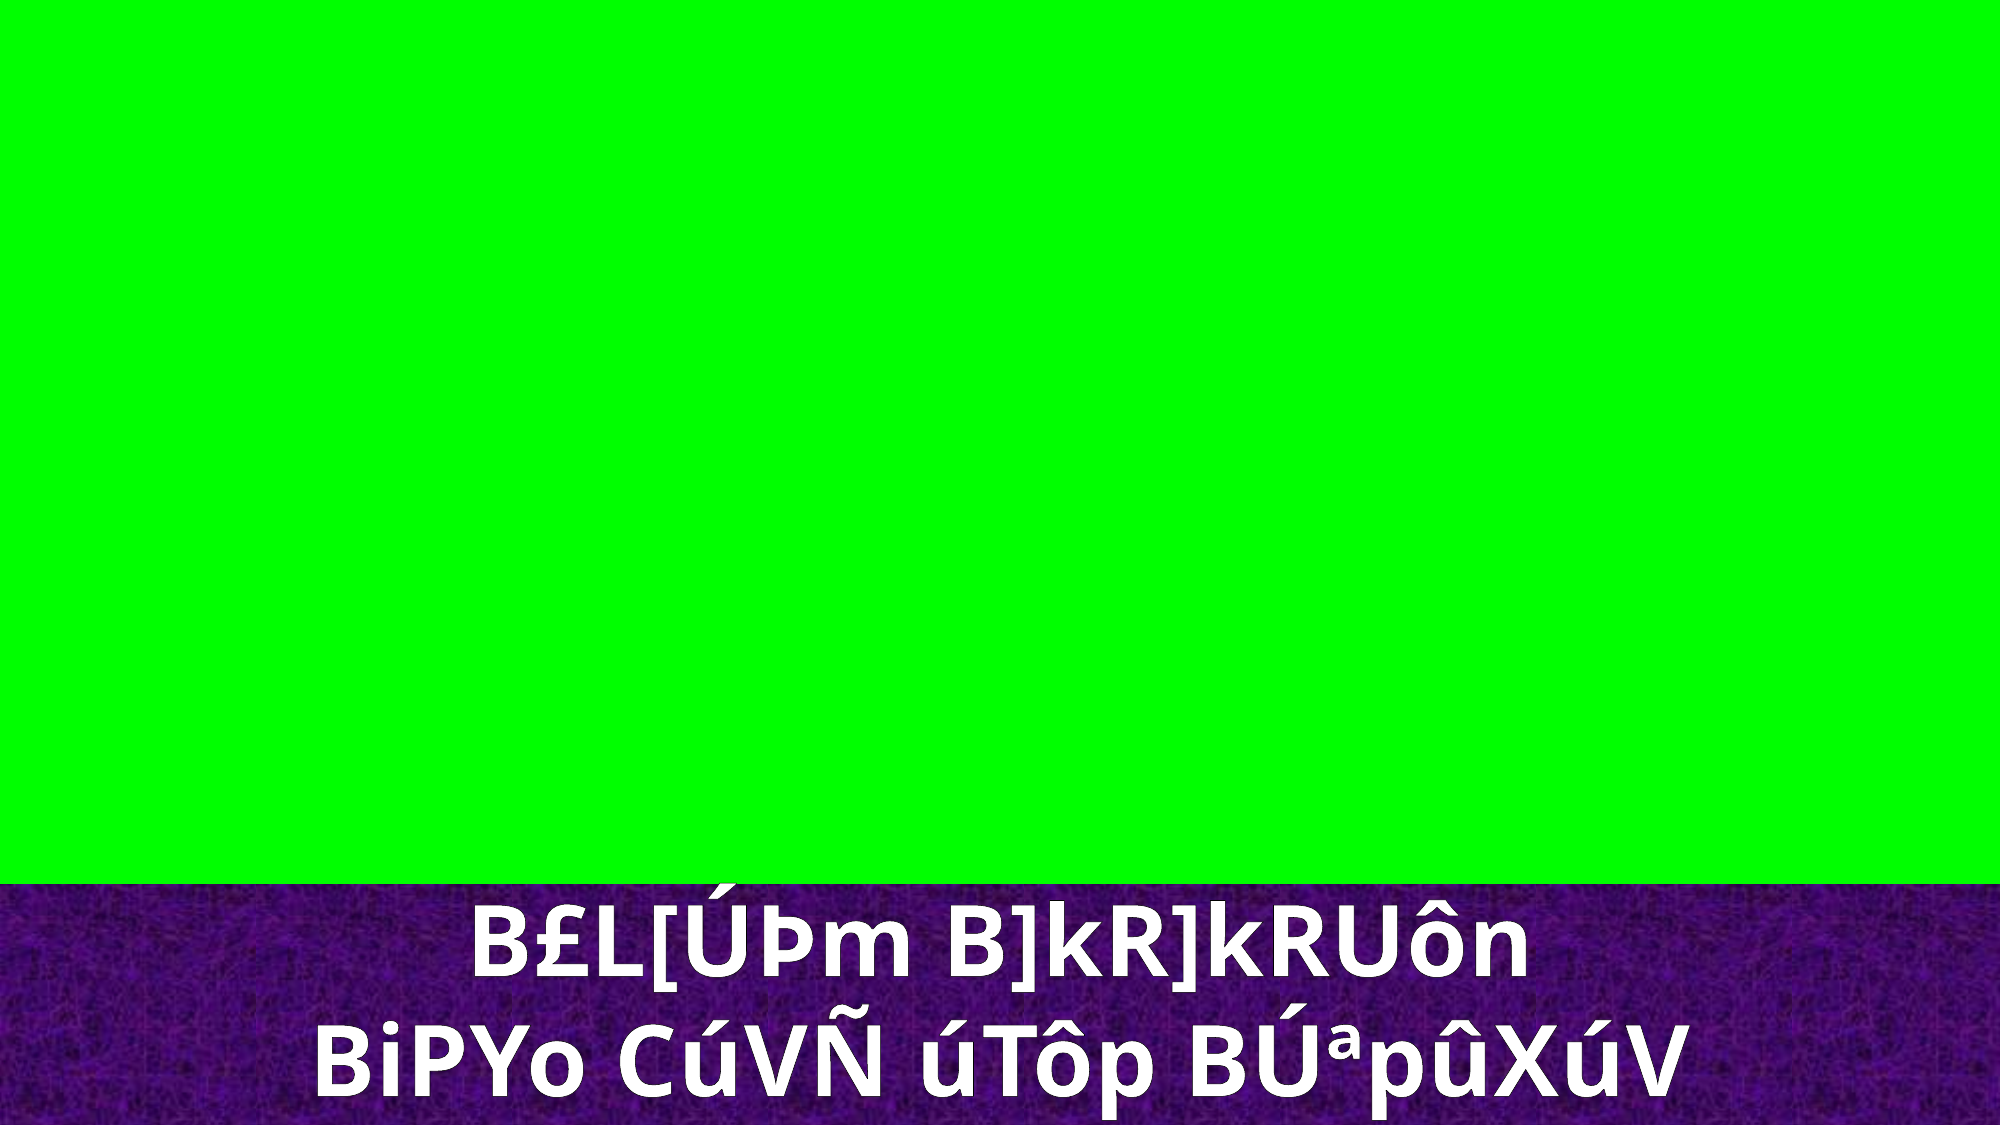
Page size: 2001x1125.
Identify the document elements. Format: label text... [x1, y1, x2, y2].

text_box B£L[ÚÞm B]kR]kRUôn BiPYo CúVÑ úTôp BÚªpûXúV [0, 869, 2000, 1124]
